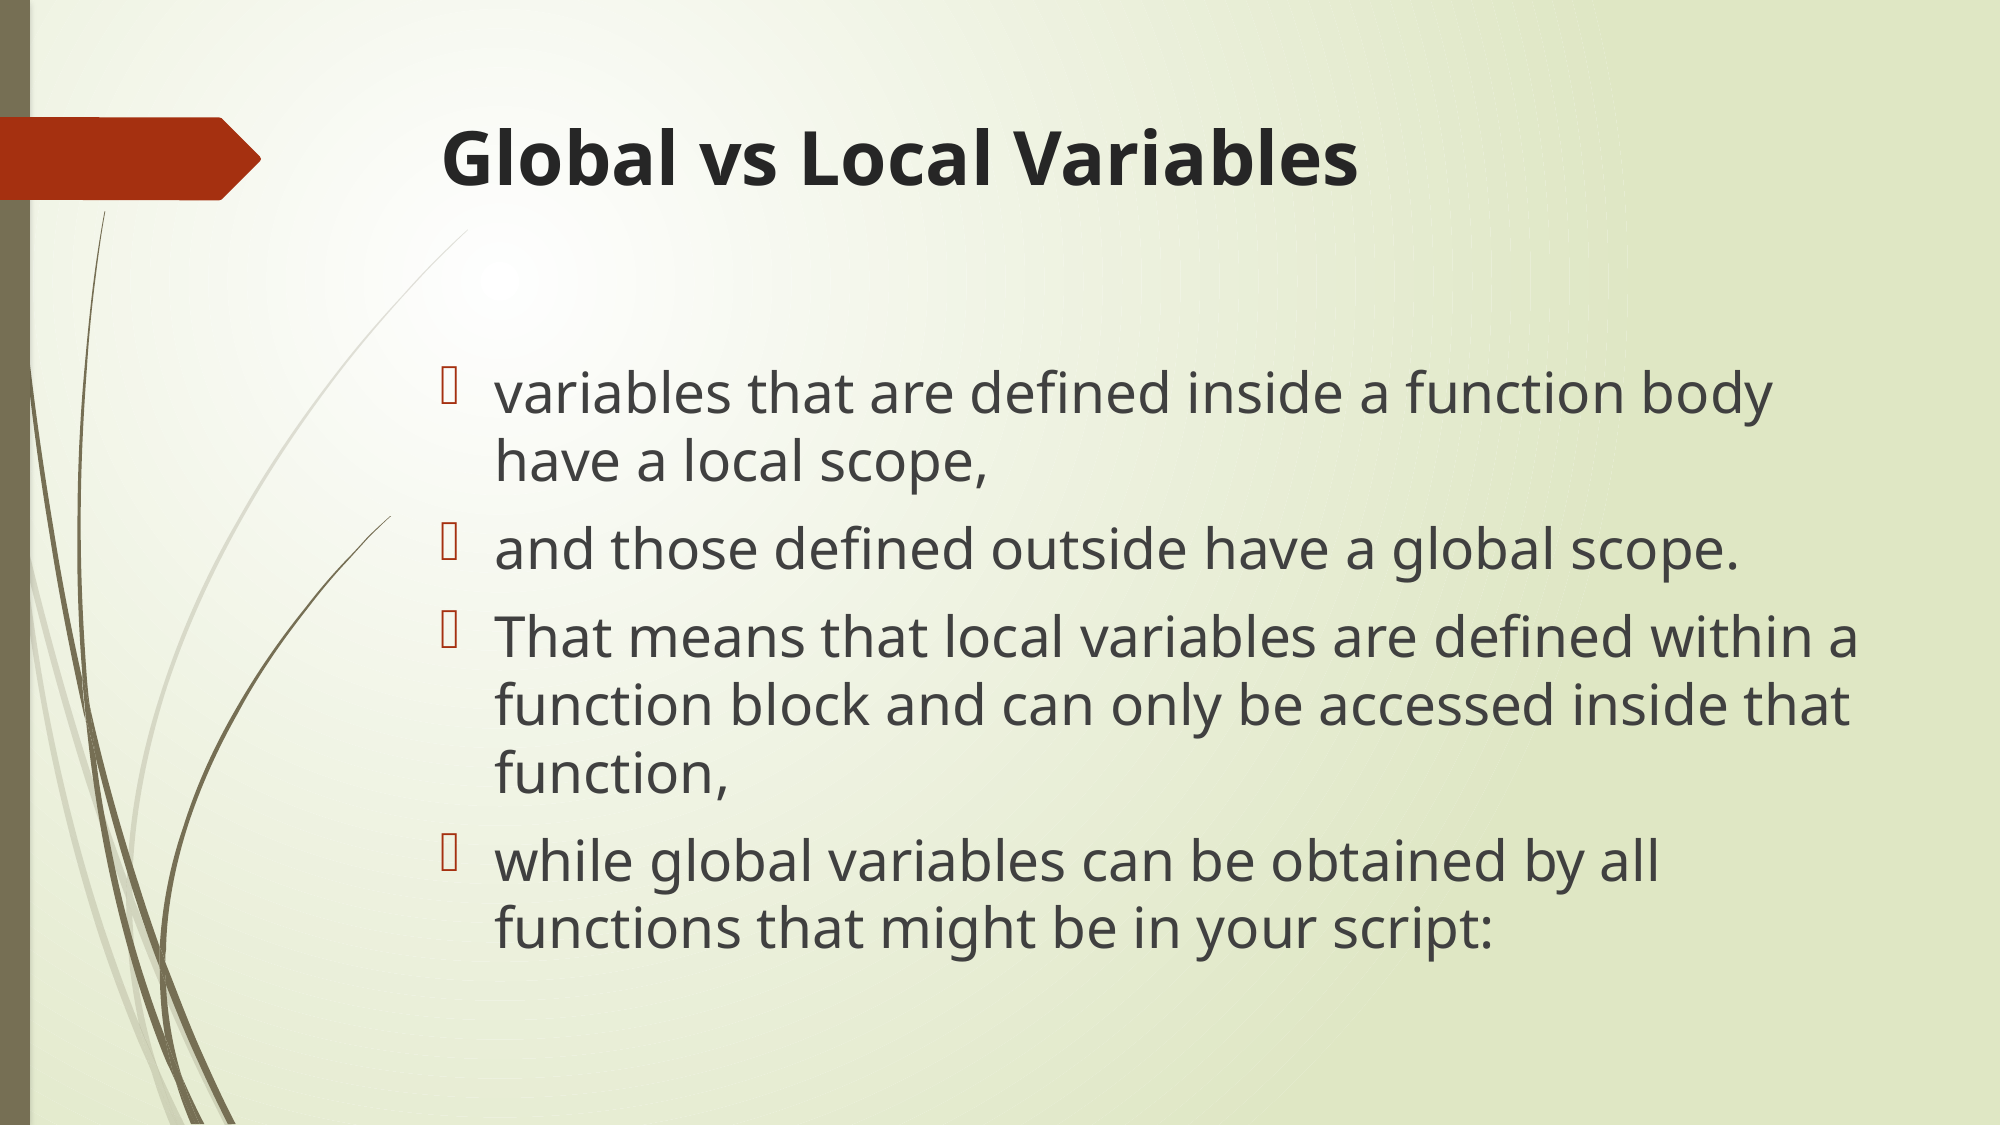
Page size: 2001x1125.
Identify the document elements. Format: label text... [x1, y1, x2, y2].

list variables that are defined inside a function body have a local scope, and those defined outside have a global scope. That means that local variables are defined within a function block and can only be accessed inside that function, while global variables can be obtained by all functions that might be in your script: [424, 350, 1888, 970]
title Global vs Local Variables [425, 102, 1888, 313]
